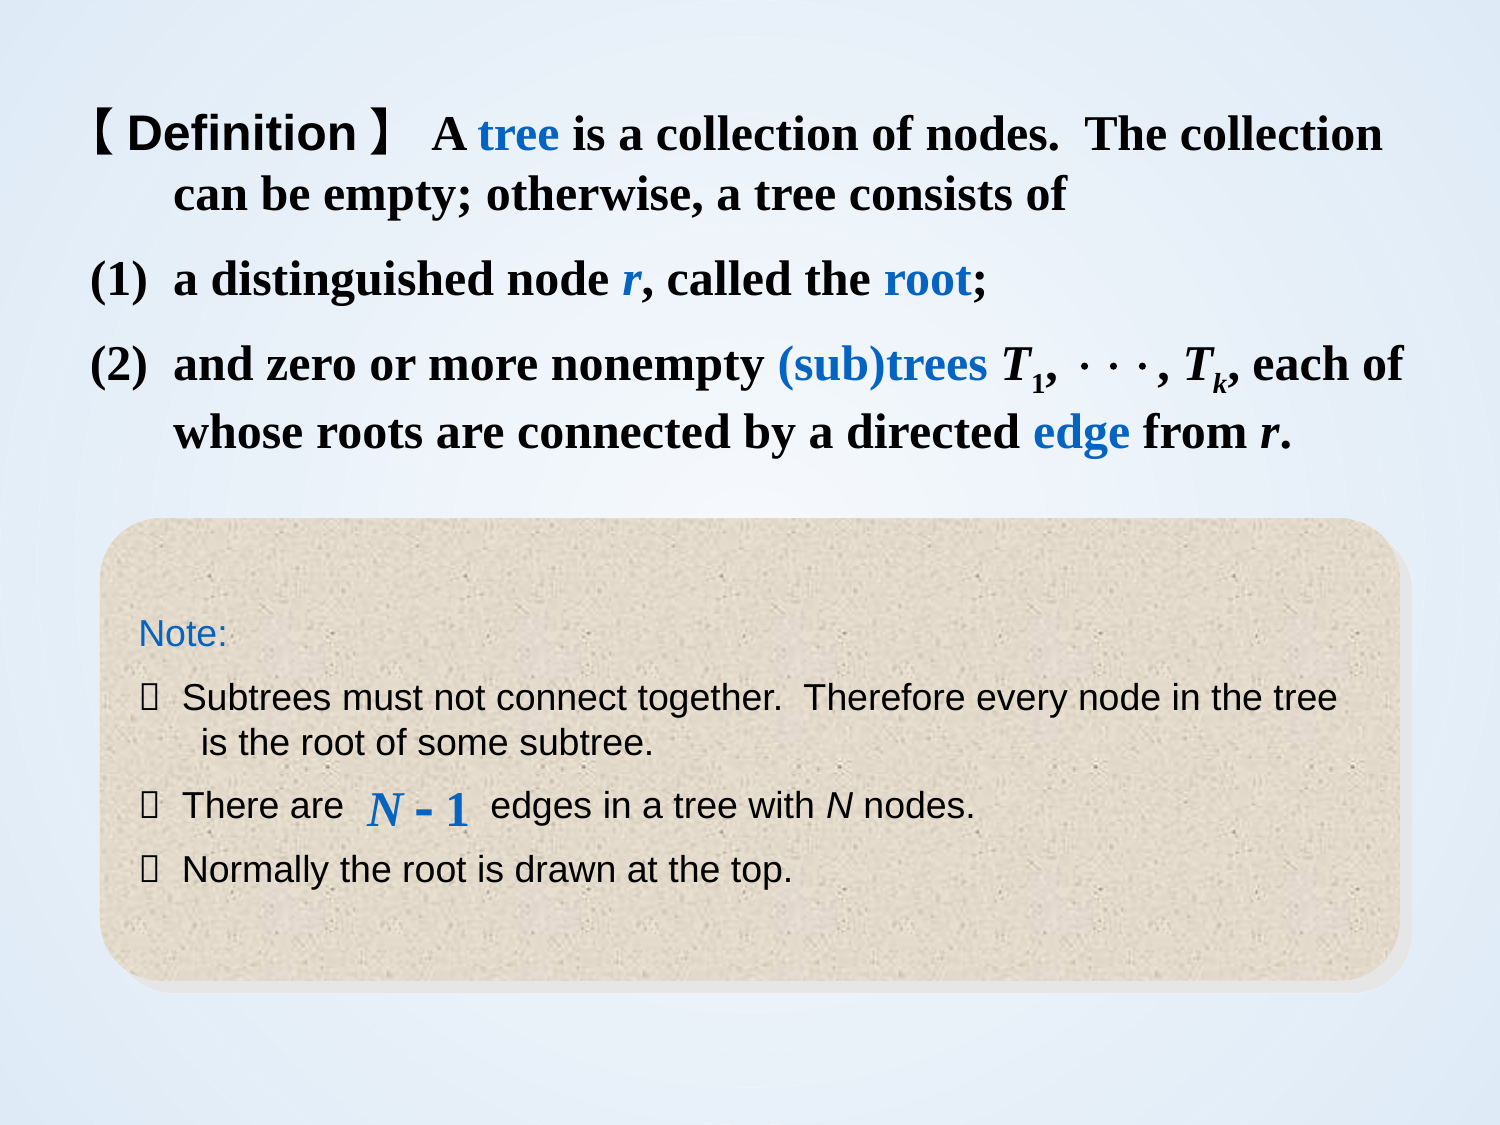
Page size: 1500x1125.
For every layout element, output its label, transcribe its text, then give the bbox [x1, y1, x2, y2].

text_box Note:  Subtrees must not connect together. Therefore every node in the tree is the root of some subtree.  There are edges in a tree with N nodes.  Normally the root is drawn at the top. [99, 518, 1400, 981]
text_box 【Definition】A tree is a collection of nodes. The collection can be empty; otherwise, a tree consists of (1) a distinguished node r, called the root; (2) and zero or more nonempty (sub)trees T1, , Tk, each of whose roots are connected by a directed edge from r. [50, 93, 1425, 467]
text_box N  1 [318, 769, 519, 845]
